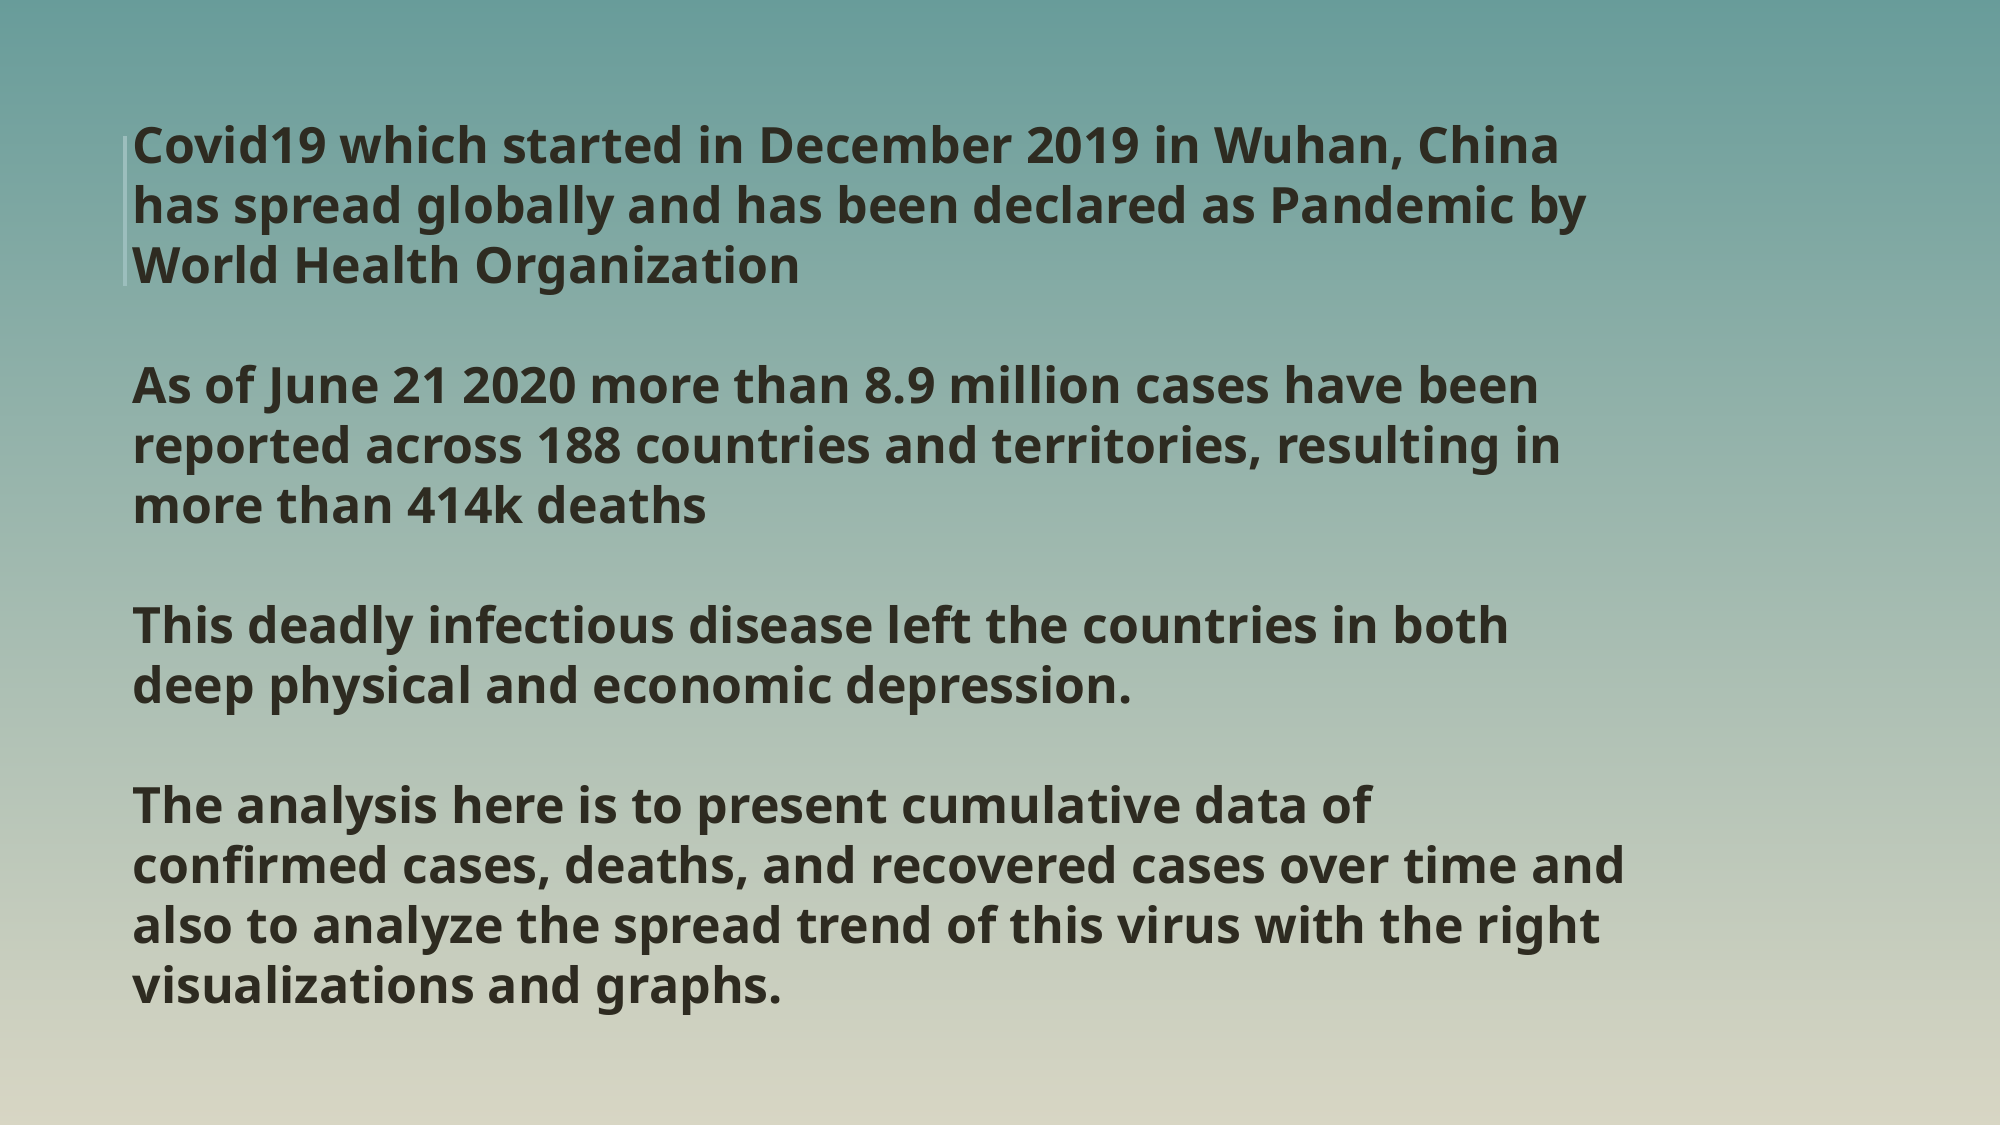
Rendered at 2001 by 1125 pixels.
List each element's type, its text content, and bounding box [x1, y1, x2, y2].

text_box Covid19 which started in December 2019 in Wuhan, China has spread globally and has been declared as Pandemic by World Health Organization As of June 21 2020 more than 8.9 million cases have been reported across 188 countries and territories, resulting in more than 414k deaths This deadly infectious disease left the countries in both deep physical and economic depression. The analysis here is to present cumulative data of confirmed cases, deaths, and recovered cases over time and also to analyze the spread trend of this virus with the right visualizations and graphs. [117, 106, 1649, 1021]
